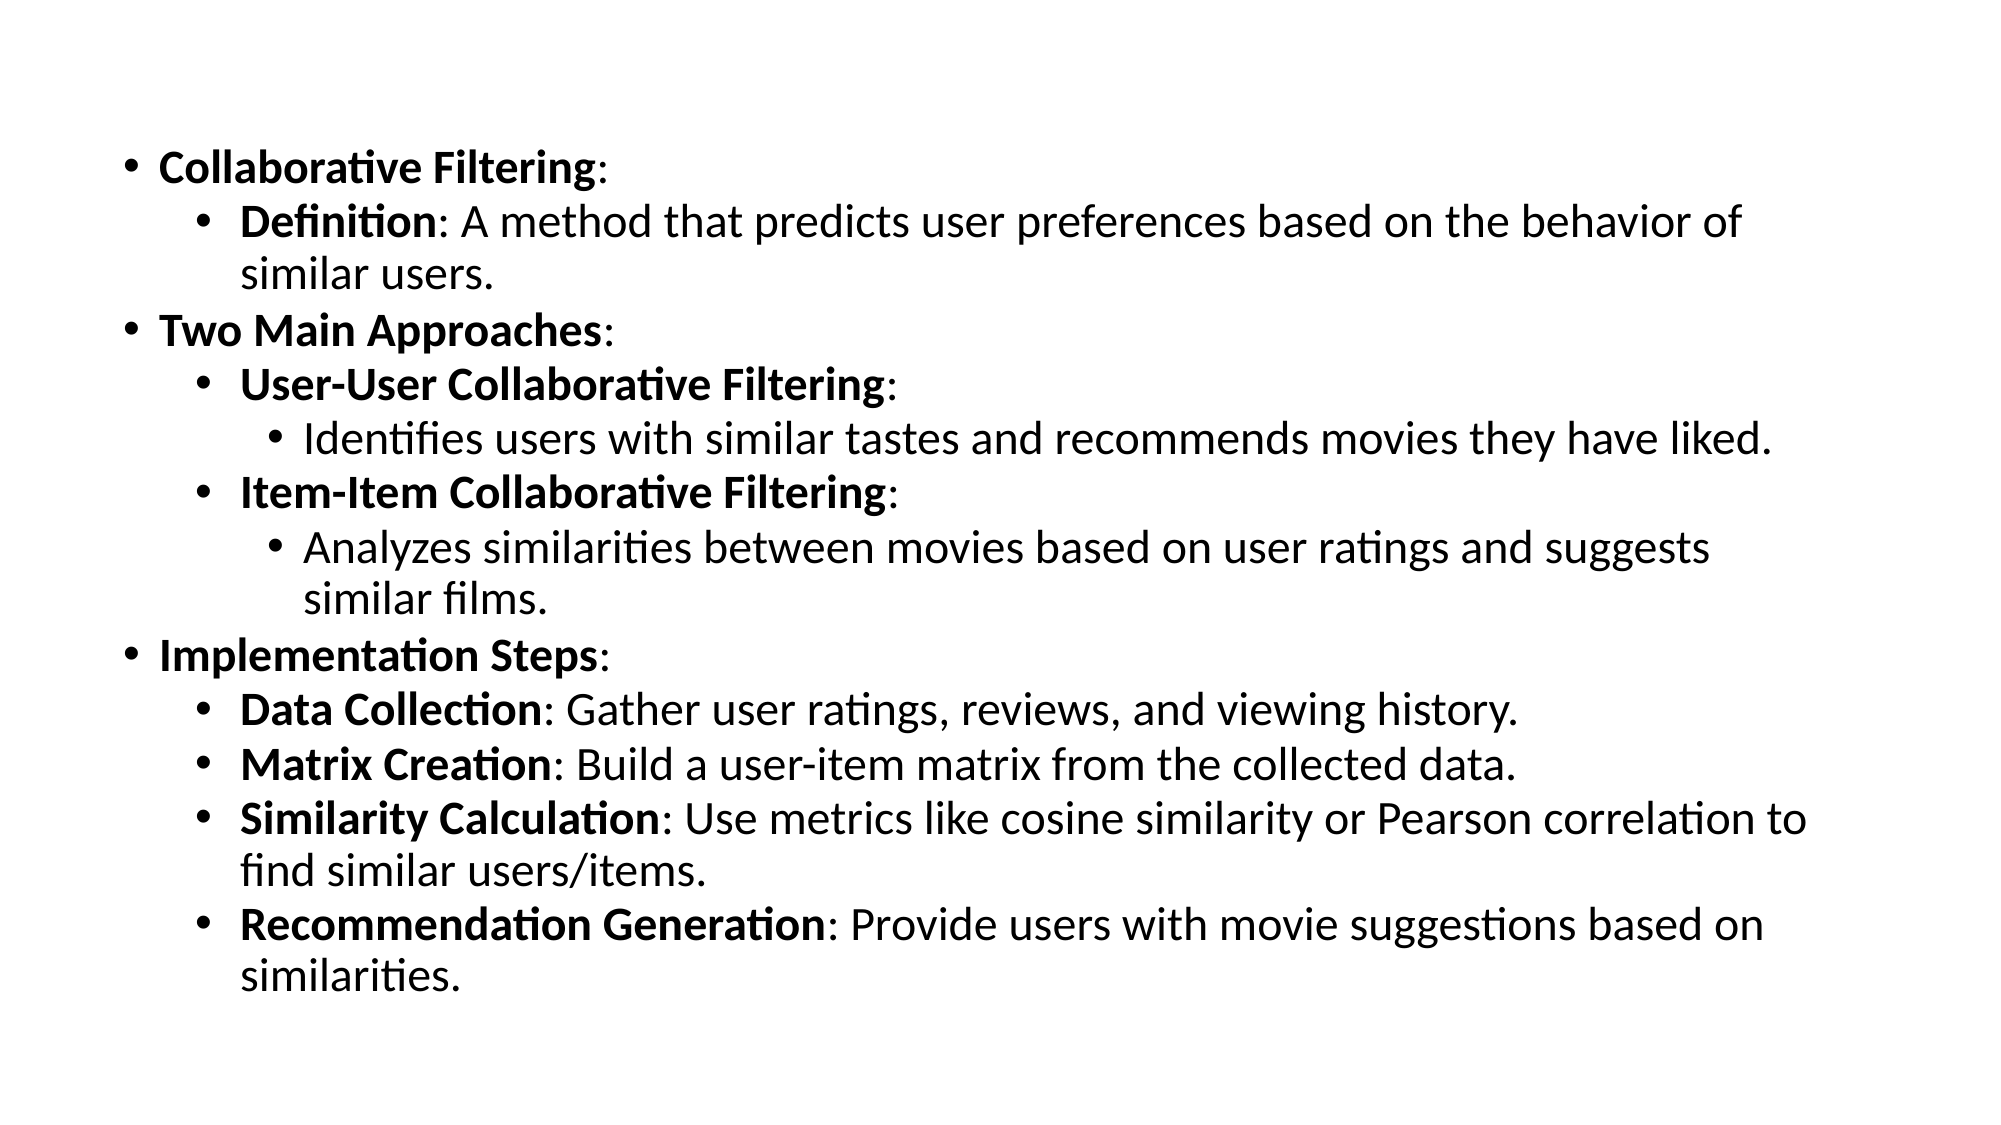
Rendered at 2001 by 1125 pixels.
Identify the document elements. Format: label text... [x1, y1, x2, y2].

list Collaborative Filtering: Definition: A method that predicts user preferences based on the behavior of similar users. Two Main Approaches: User-User Collaborative Filtering: Identifies users with similar tastes and recommends movies they have liked. Item-Item Collaborative Filtering: Analyzes similarities between movies based on user ratings and suggests similar films. Implementation Steps: Data Collection: Gather user ratings, reviews, and viewing history. Matrix Creation: Build a user-item matrix from the collected data. Similarity Calculation: Use metrics like cosine similarity or Pearson correlation to find similar users/items. Recommendation Generation: Provide users with movie suggestions based on similarities. [108, 134, 1864, 1059]
